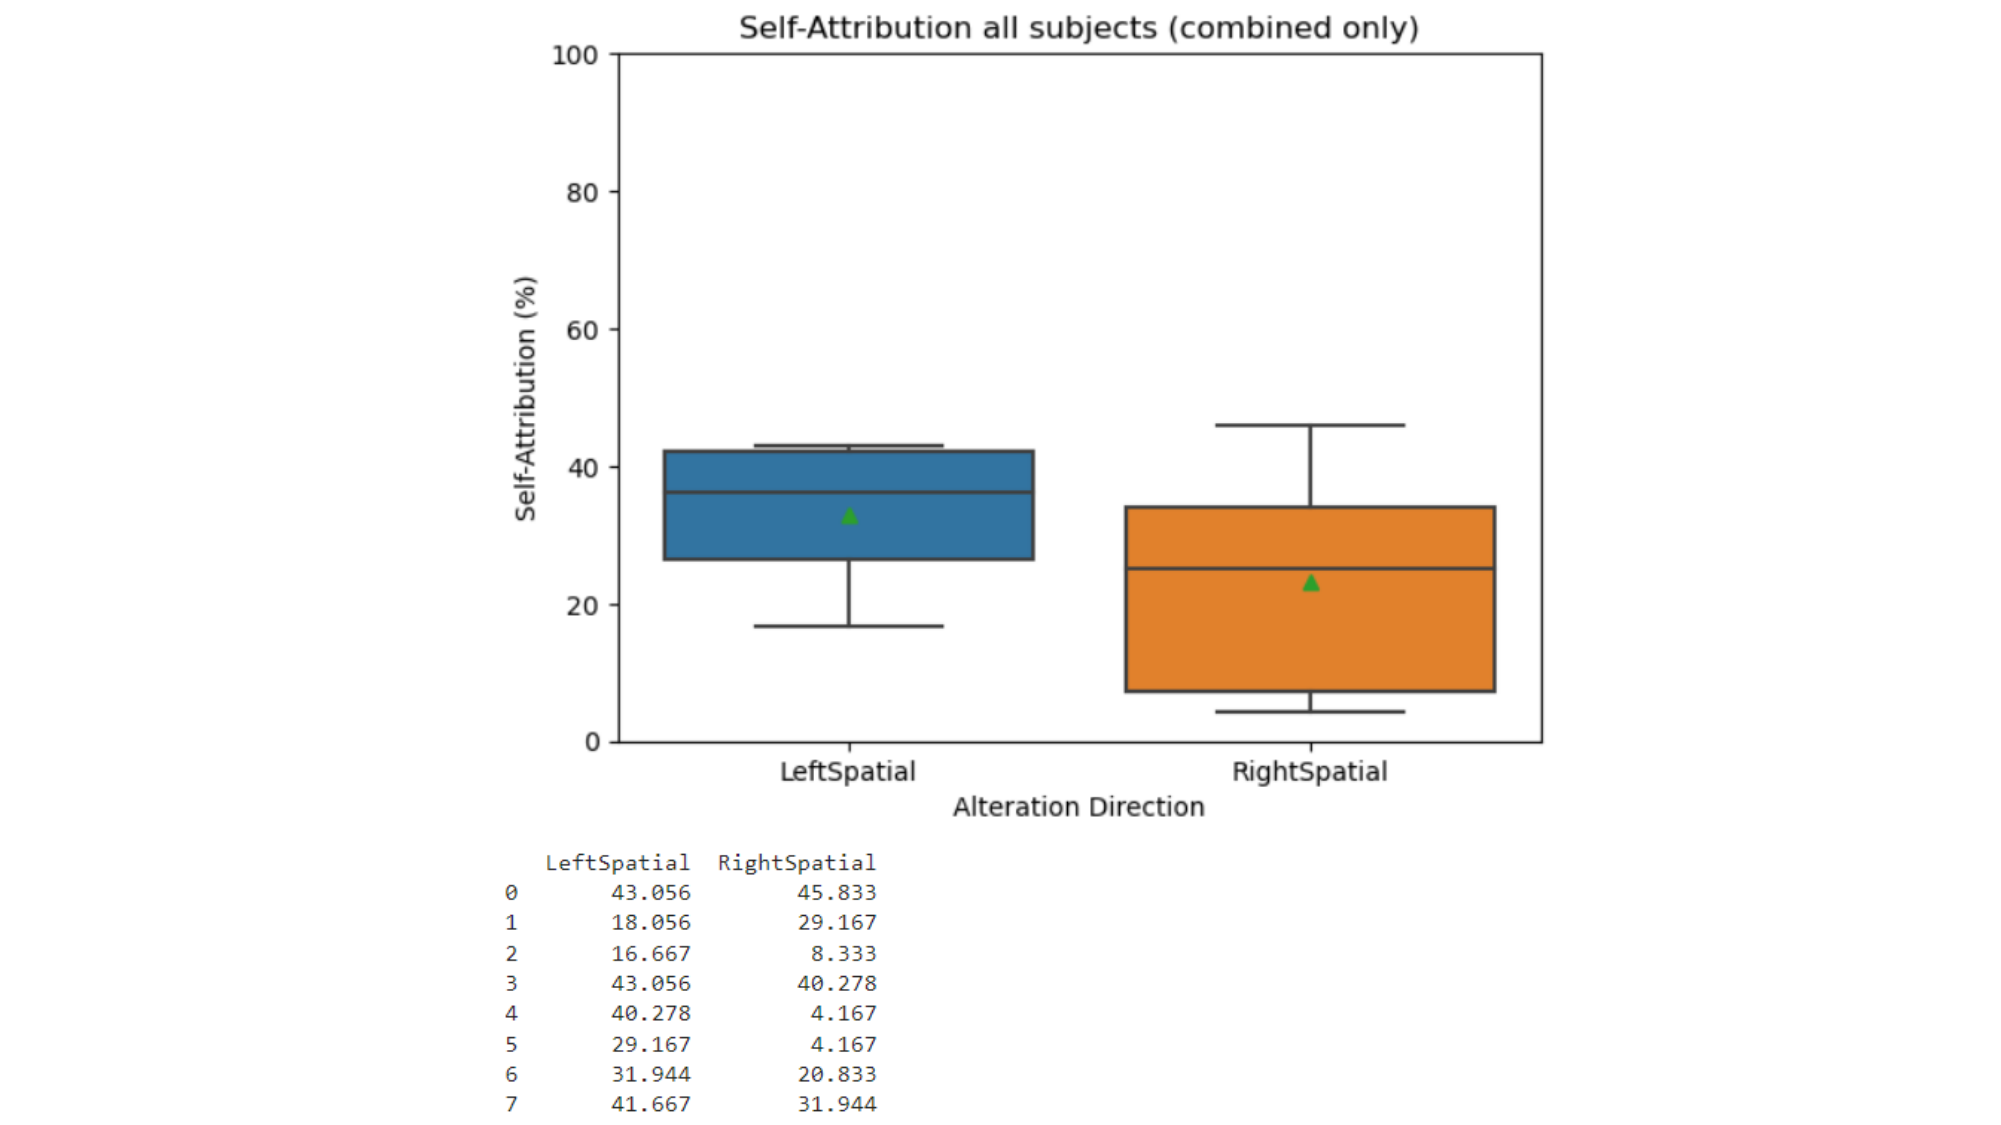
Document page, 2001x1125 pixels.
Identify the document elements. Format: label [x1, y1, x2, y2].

picture [433, 0, 1567, 1125]
